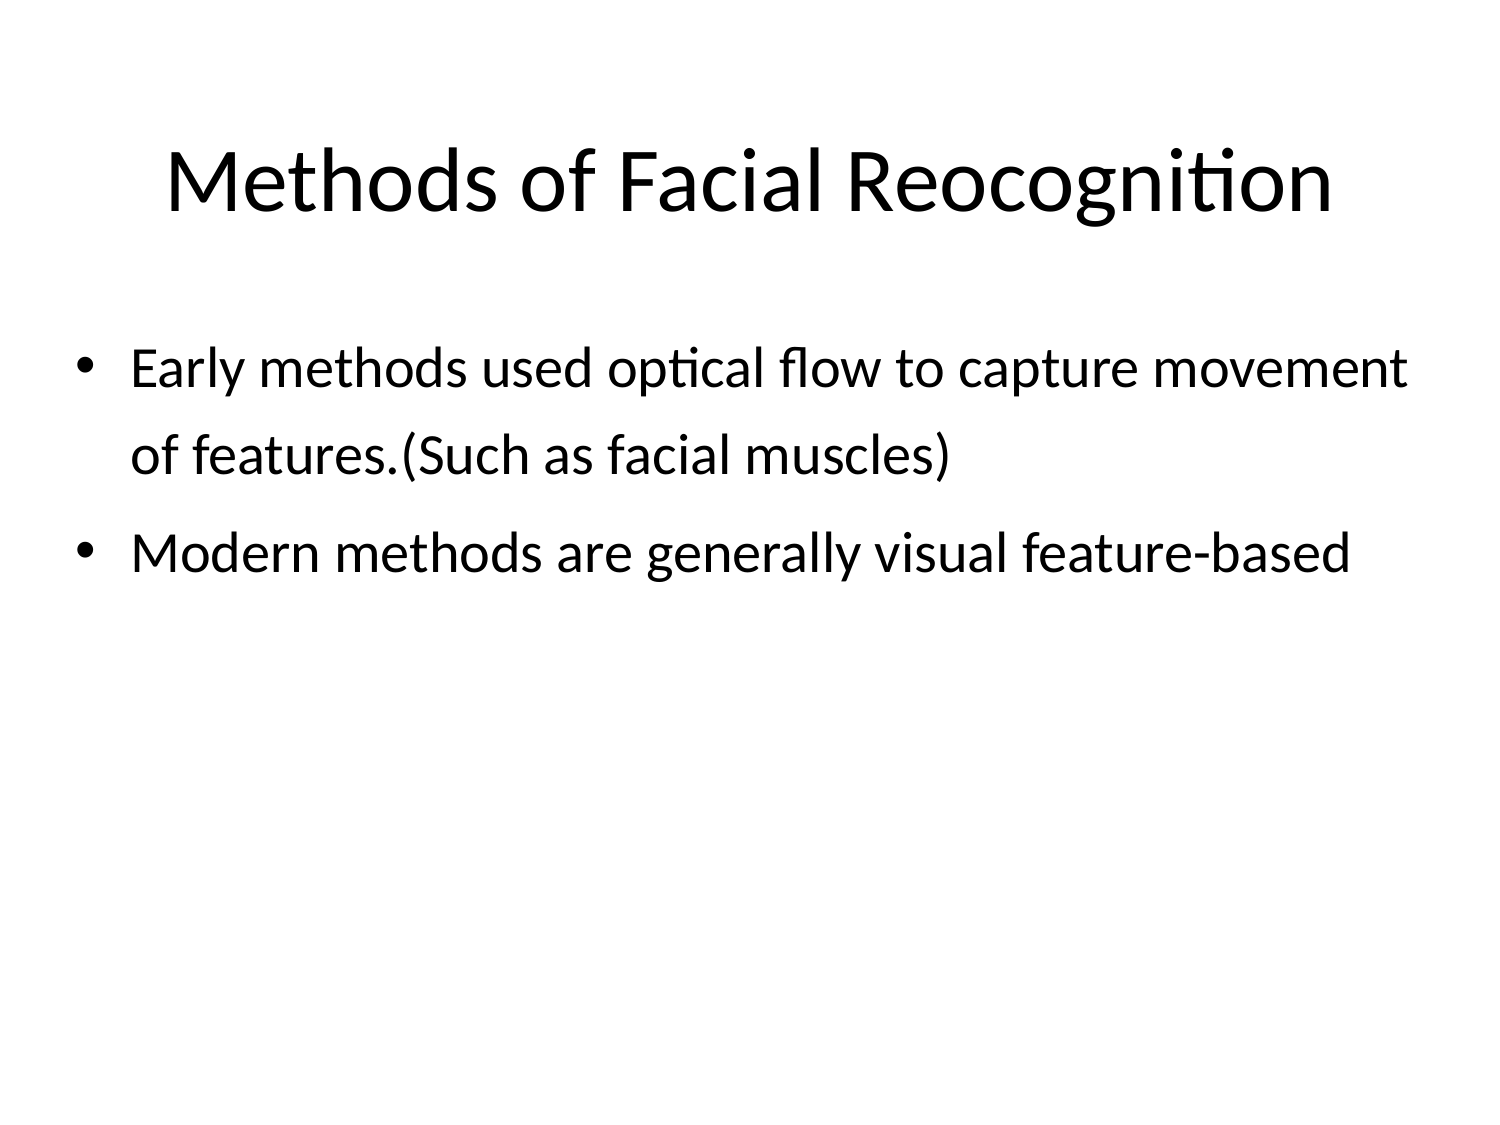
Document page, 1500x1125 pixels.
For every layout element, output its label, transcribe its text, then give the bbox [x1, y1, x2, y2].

title Methods of Facial Reocognition [75, 54, 1426, 269]
list Early methods used optical flow to capture movement of features.(Such as facial muscles)‏ Modern methods are generally visual feature-based [75, 312, 1425, 1055]
